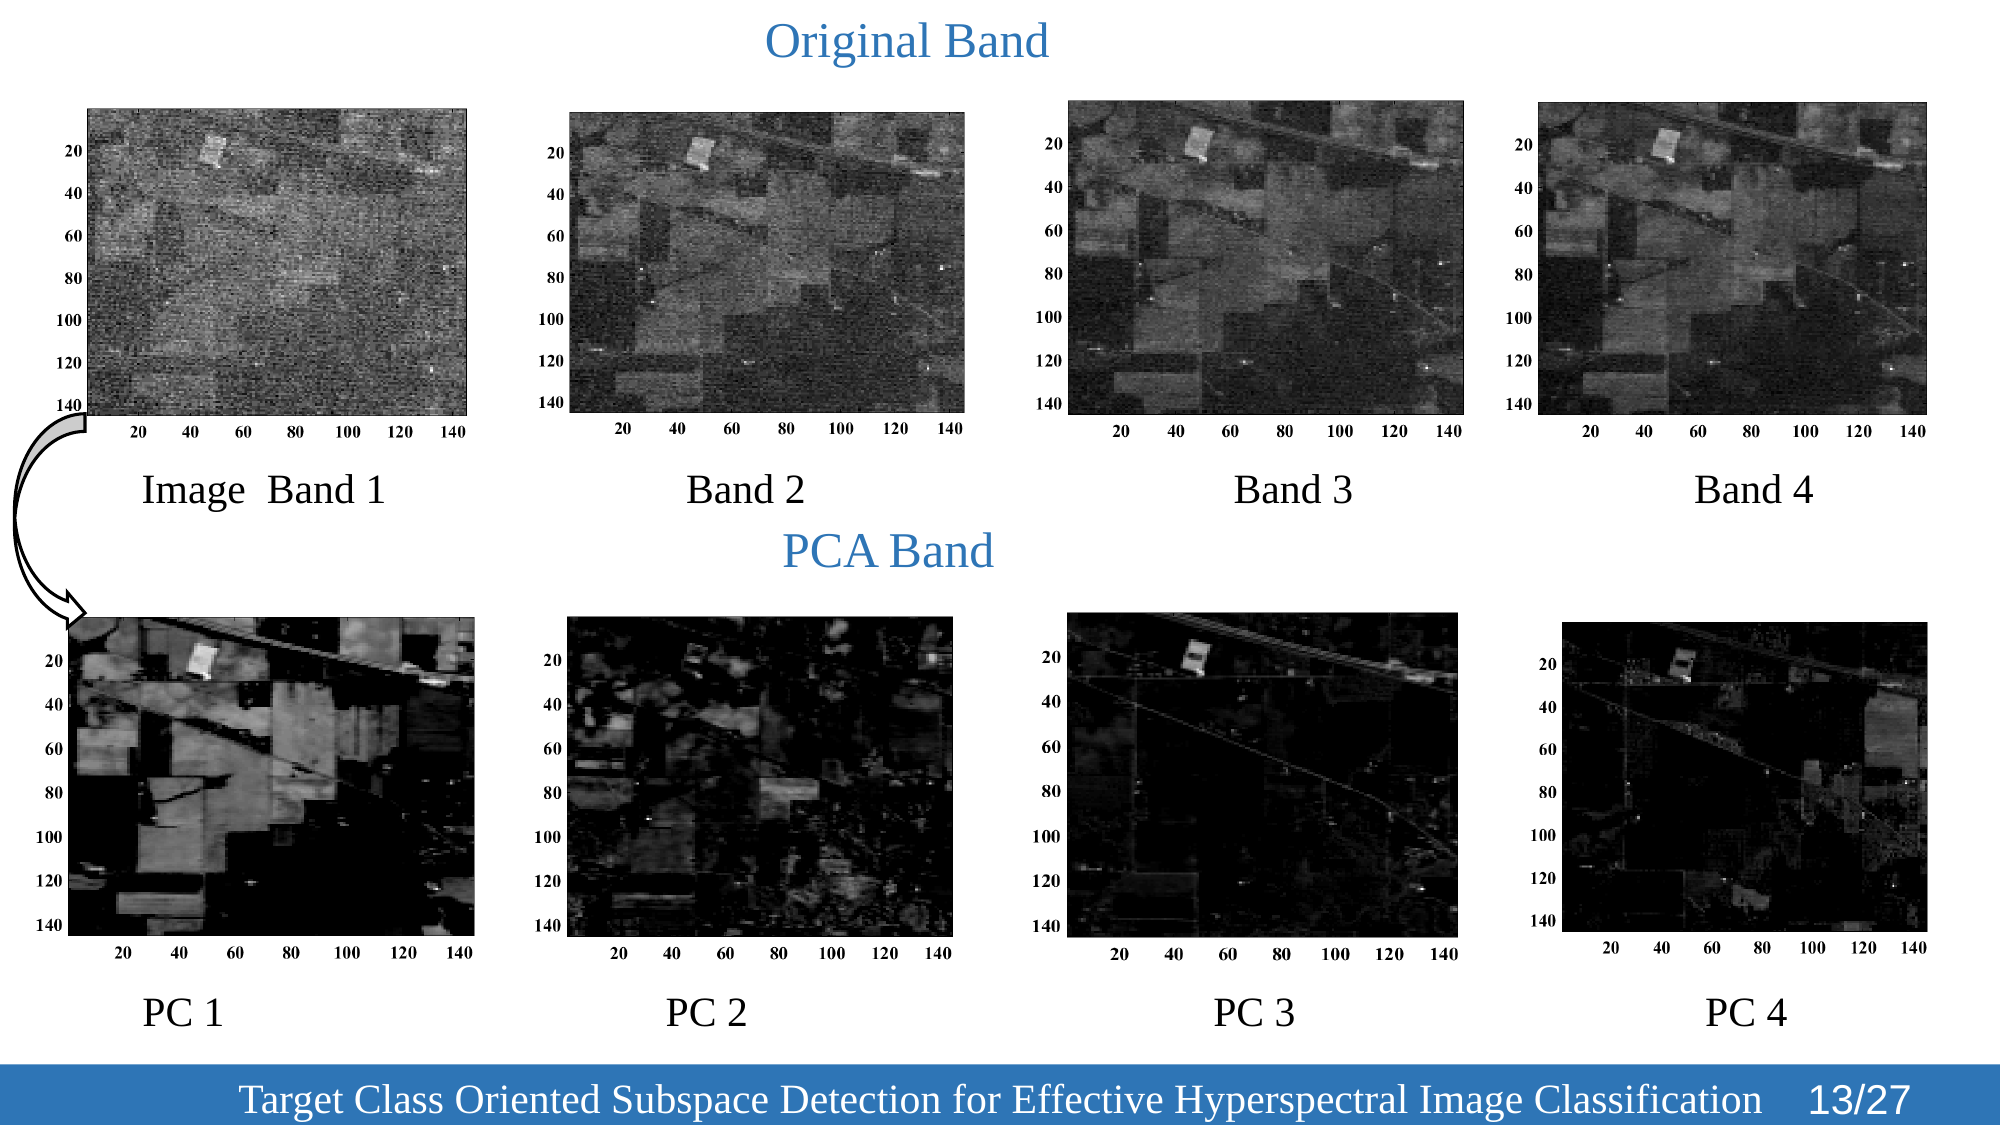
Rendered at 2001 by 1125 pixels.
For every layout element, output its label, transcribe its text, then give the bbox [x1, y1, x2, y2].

text_box Original Band [0, 0, 2000, 75]
text_box Image Band 1 Band 2 Band 3 Band 4 [116, 454, 1829, 520]
text_box PCA Band [767, 510, 1010, 586]
text_box Target Class Oriented Subspace Detection for Effective Hyperspectral Image Classification [0, 1064, 2000, 1125]
picture [0, 587, 1000, 980]
text_box [13, 457, 47, 587]
picture [23, 71, 1975, 457]
text_box PC 1 PC 2 PC 3 PC 4 [127, 977, 1960, 1043]
slide_number 13/27 [1412, 1068, 1927, 1125]
picture [1001, 582, 1972, 981]
